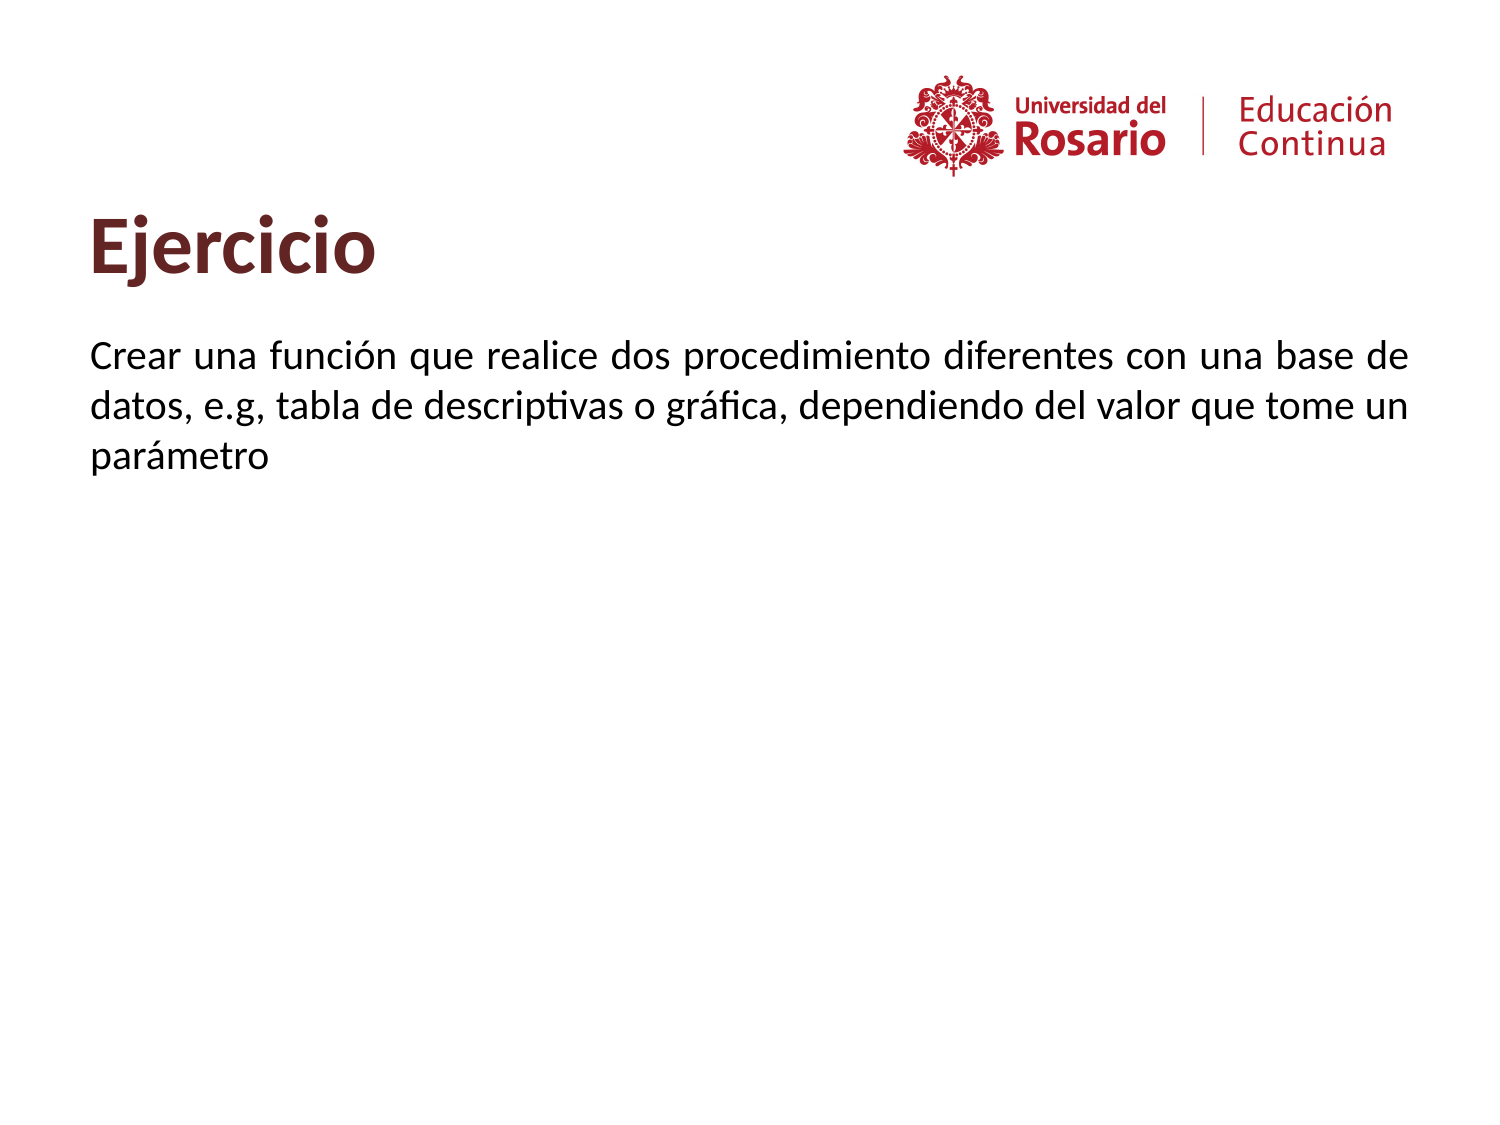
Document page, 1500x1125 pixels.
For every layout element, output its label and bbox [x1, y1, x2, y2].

list [0, 0, 1499, 1124]
